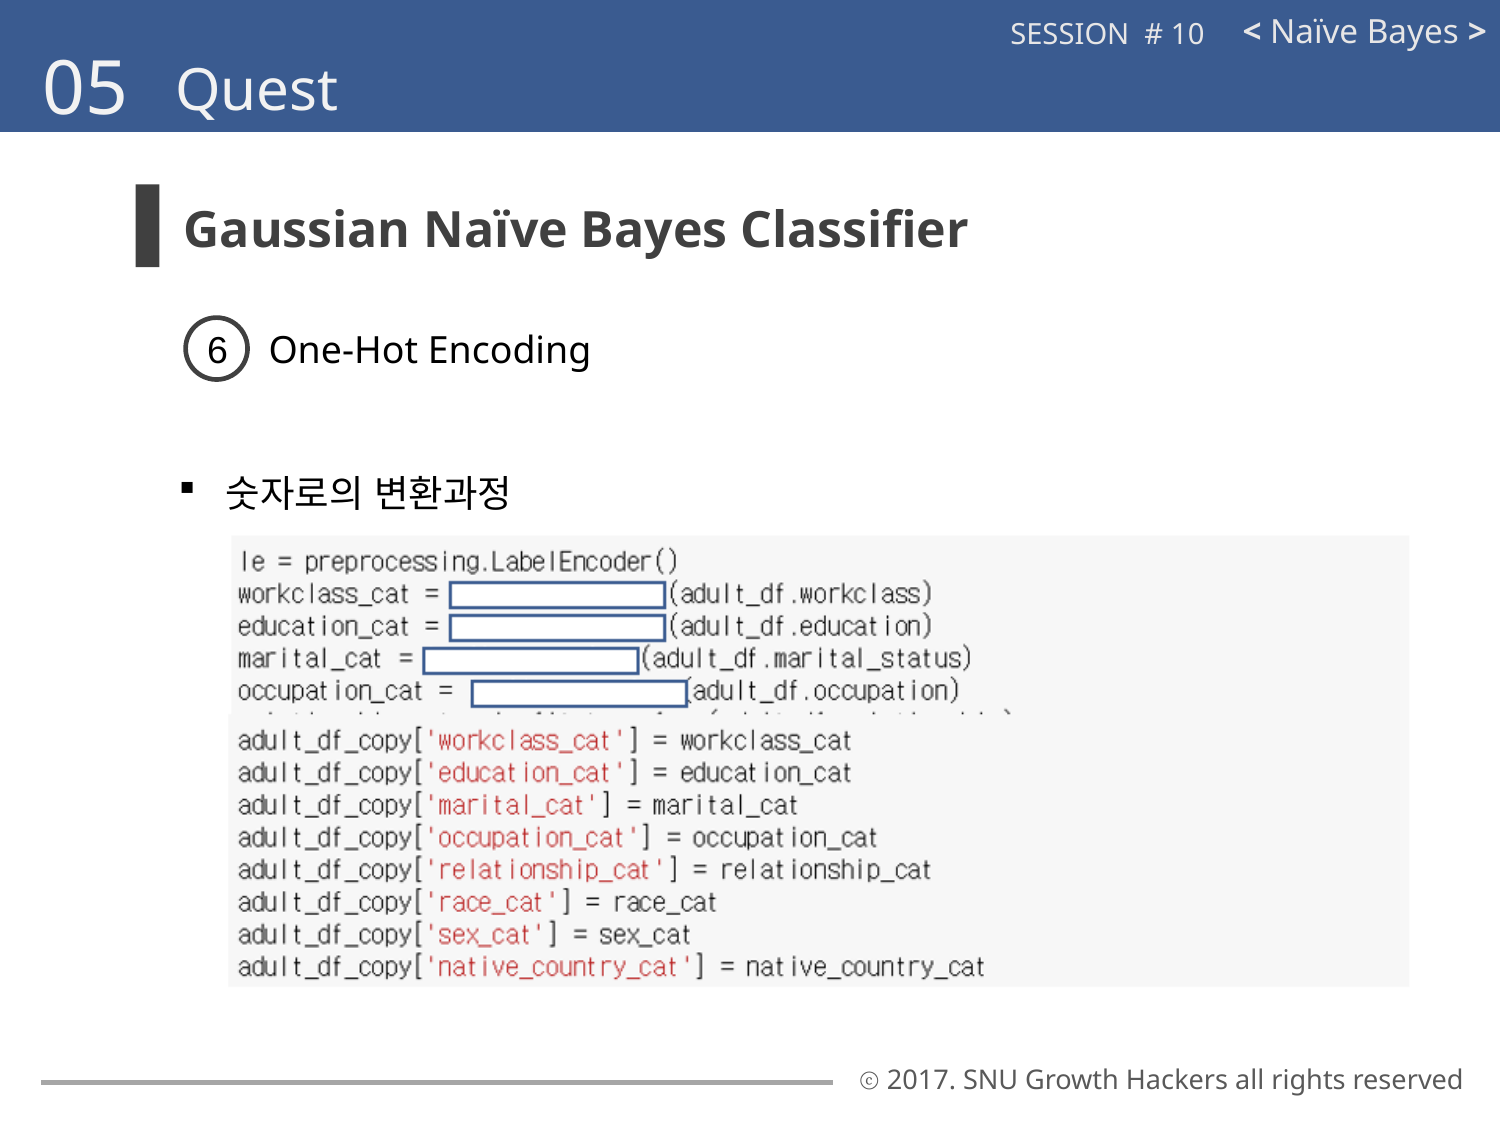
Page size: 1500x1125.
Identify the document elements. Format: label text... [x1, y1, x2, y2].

text_box [0, 0, 1500, 132]
text_box 05 [27, 32, 144, 138]
text_box SESSION # 10 [995, 7, 1228, 58]
text_box Gaussian Naïve Bayes Classifier [168, 189, 984, 325]
text_box ⓒ 2017. SNU Growth Hackers all rights reserved [844, 1055, 1495, 1103]
picture [227, 528, 1411, 995]
text_box Quest [160, 44, 354, 130]
text_box One-Hot Encoding [253, 318, 607, 379]
text_box < Naïve Bayes > [1227, 2, 1500, 58]
text_box [135, 183, 160, 268]
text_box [185, 317, 248, 380]
text_box 숫자로의 변환과정 [163, 440, 527, 523]
